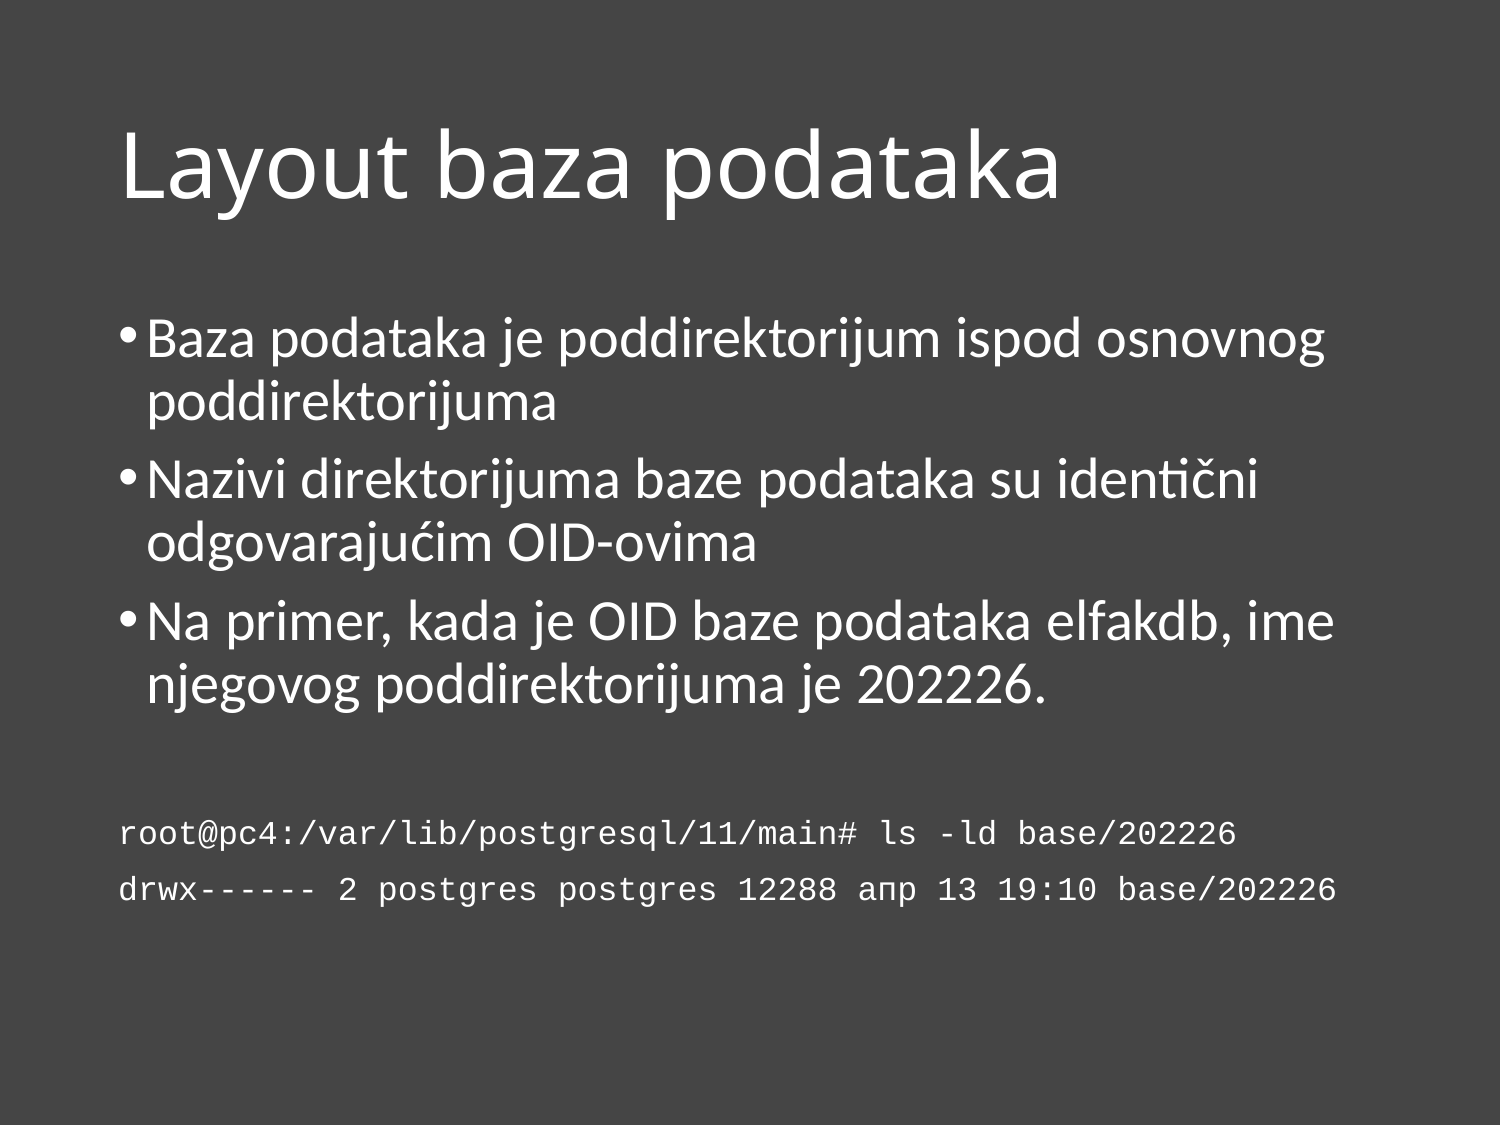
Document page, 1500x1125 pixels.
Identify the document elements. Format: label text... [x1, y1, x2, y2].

list Baza podataka je poddirektorijum ispod osnovnog poddirektorijuma Nazivi direktorijuma baze podataka su identični odgovarajućim OID-ovima Na primer, kada je OID baze podataka elfakdb, ime njegovog poddirektorijuma je 202226. root@pc4:/var/lib/postgresql/11/main# ls -ld base/202226 drwx------ 2 postgres postgres 12288 апр 13 19:10 base/202226 [103, 299, 1397, 1014]
title Layout baza podataka [103, 59, 1397, 278]
